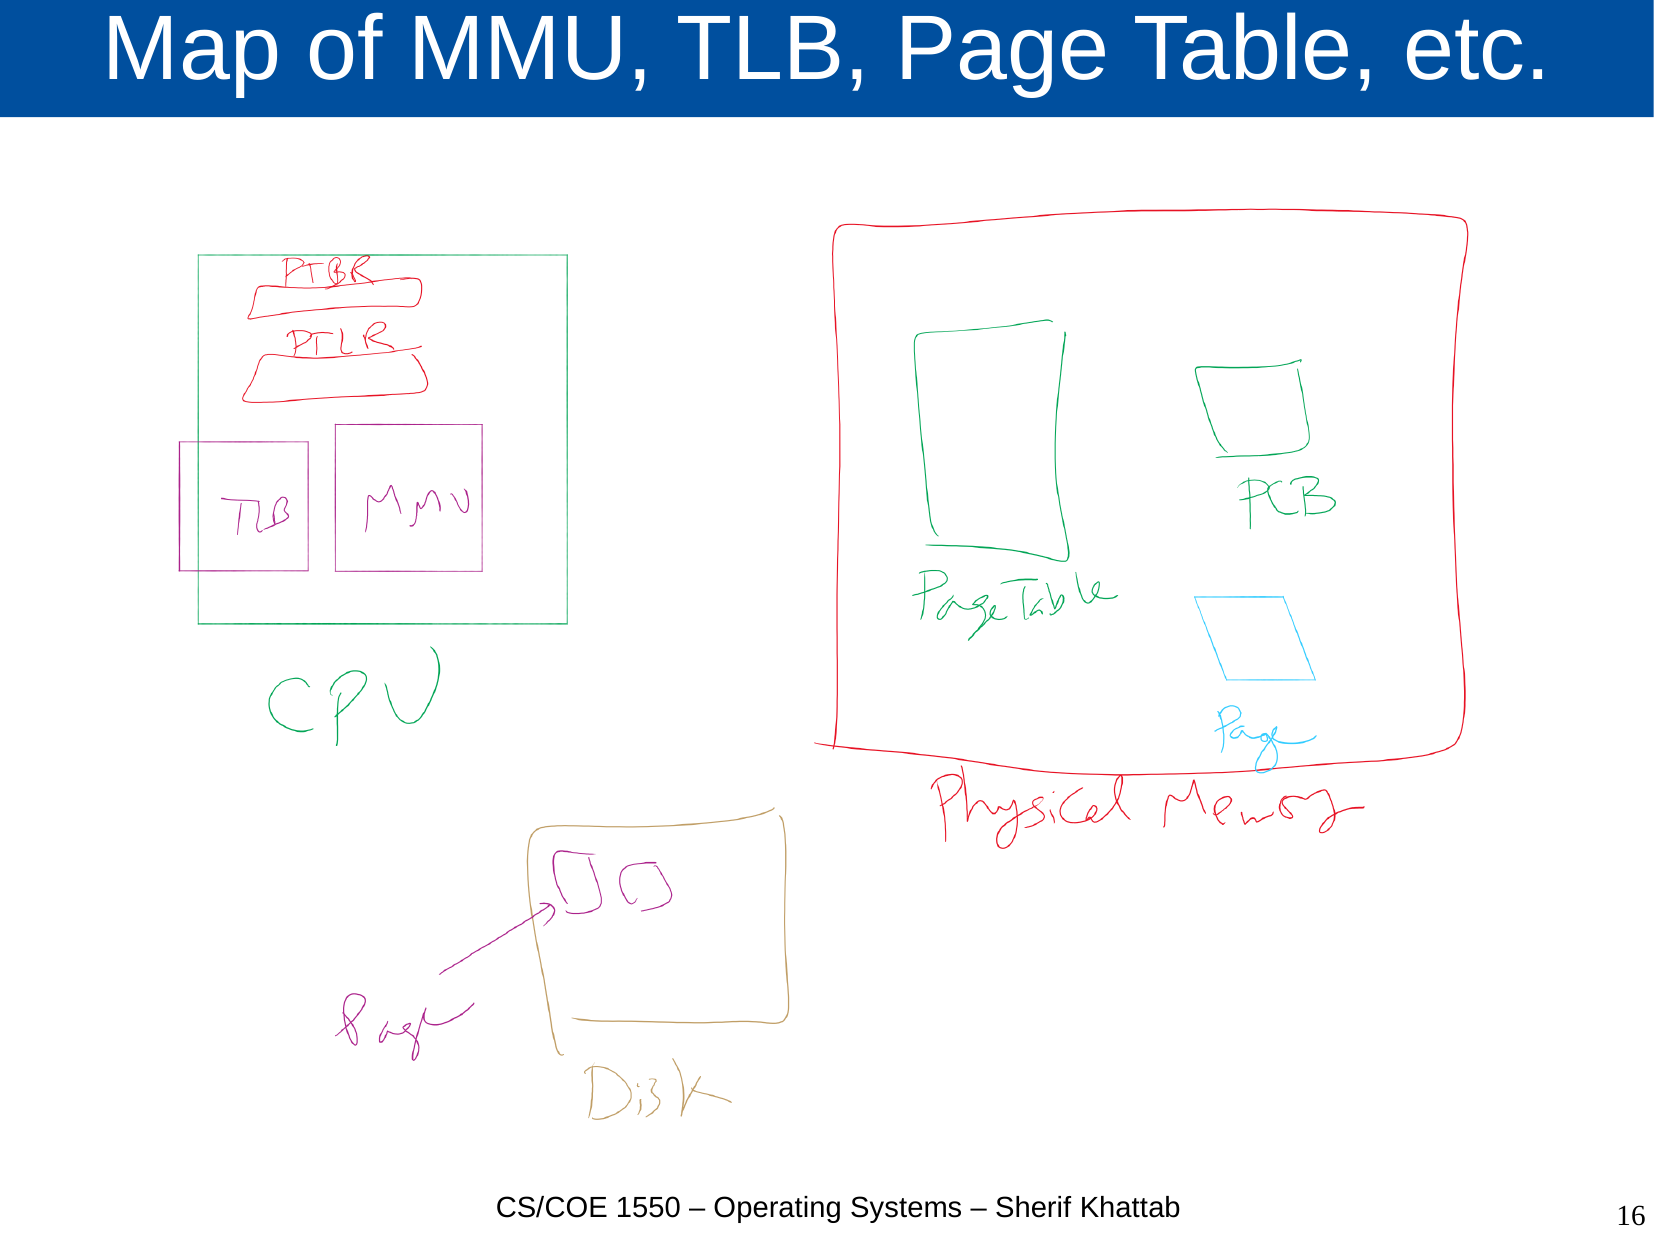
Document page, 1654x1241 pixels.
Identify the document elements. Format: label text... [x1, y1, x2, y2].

slide_number 16 [1265, 1198, 1647, 1241]
footer CS/COE 1550 – Operating Systems – Sherif Khattab [460, 1190, 1217, 1241]
picture [174, 205, 1551, 1124]
title Map of MMU, TLB, Page Table, etc. [0, 0, 1654, 118]
